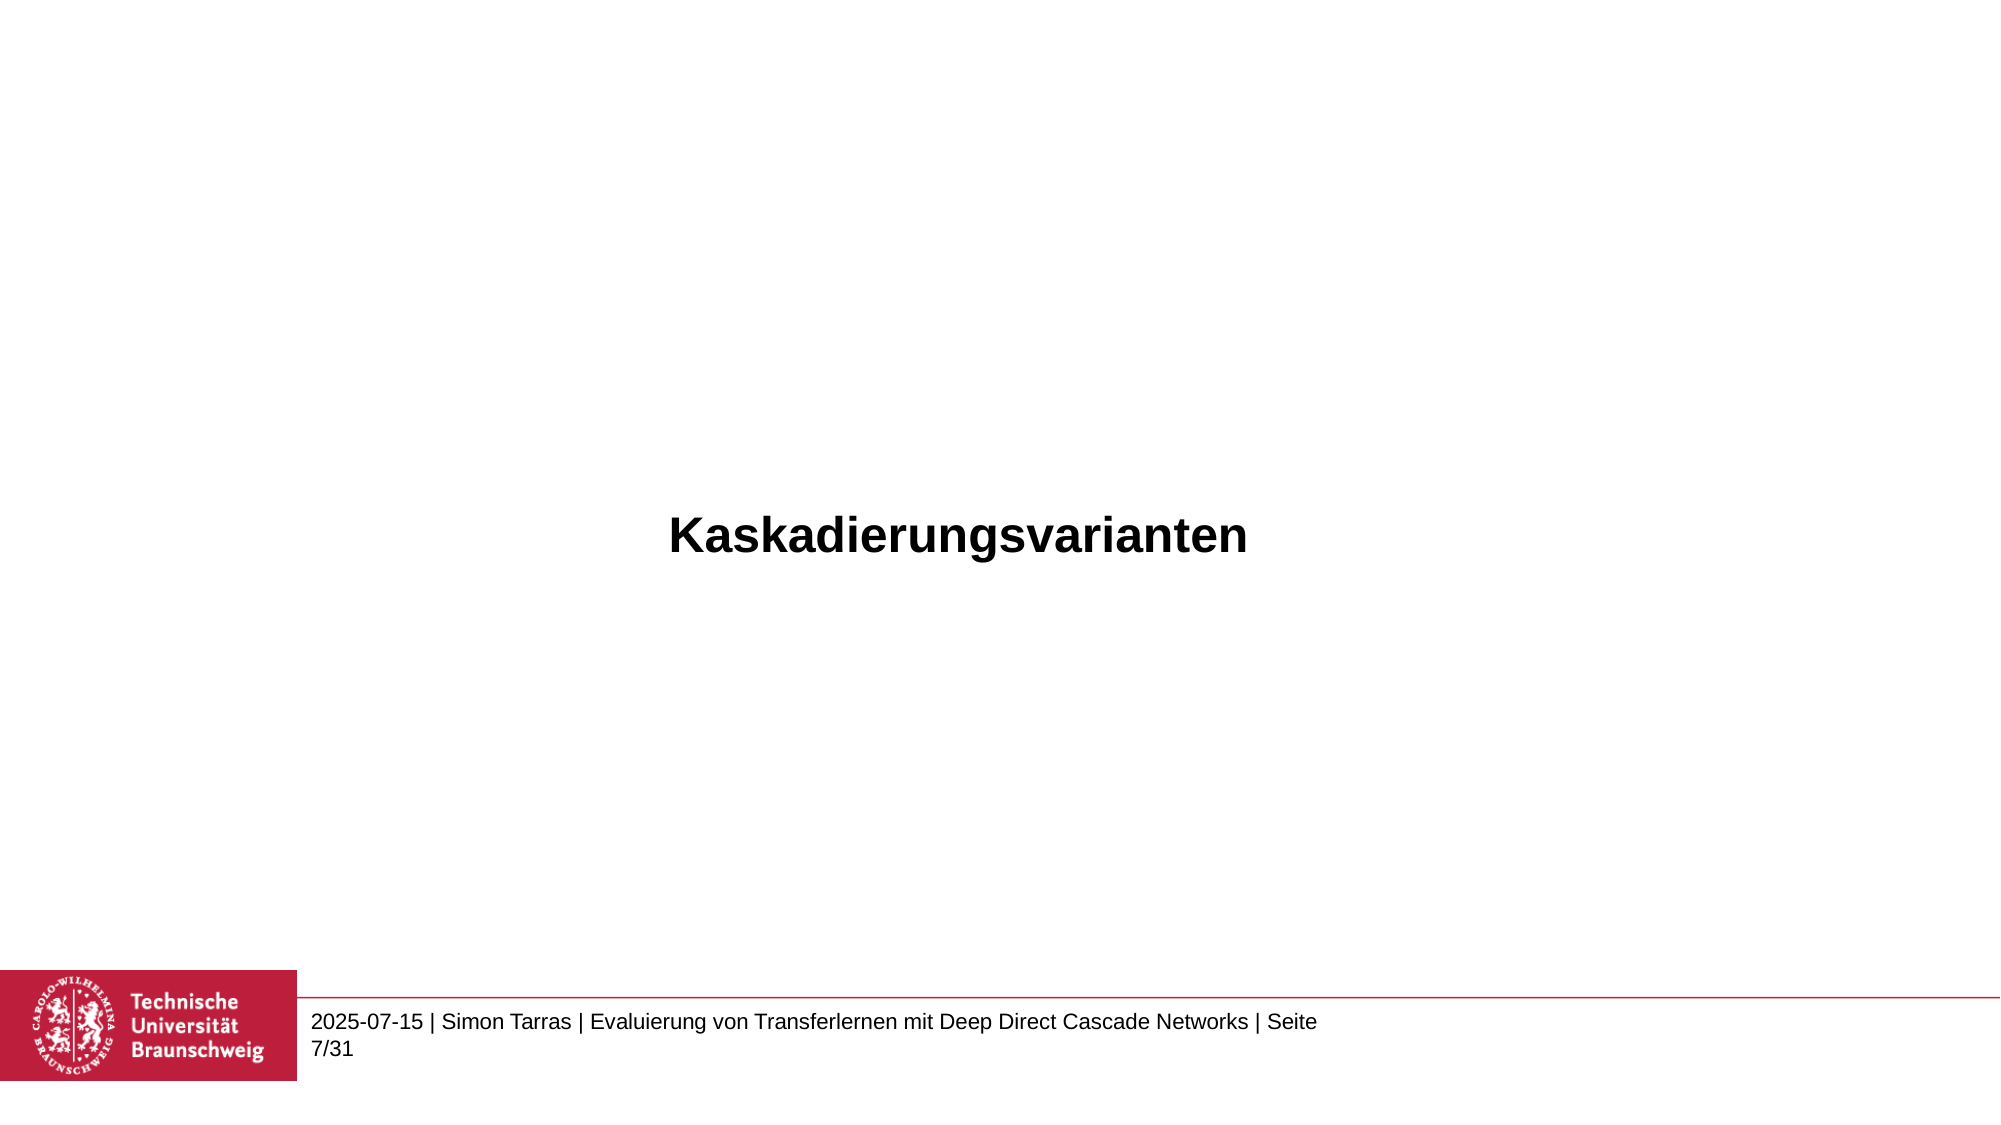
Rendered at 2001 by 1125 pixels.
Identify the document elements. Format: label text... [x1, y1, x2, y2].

picture [0, 970, 297, 1081]
title Kaskadierungsvarianten [668, 446, 1332, 563]
